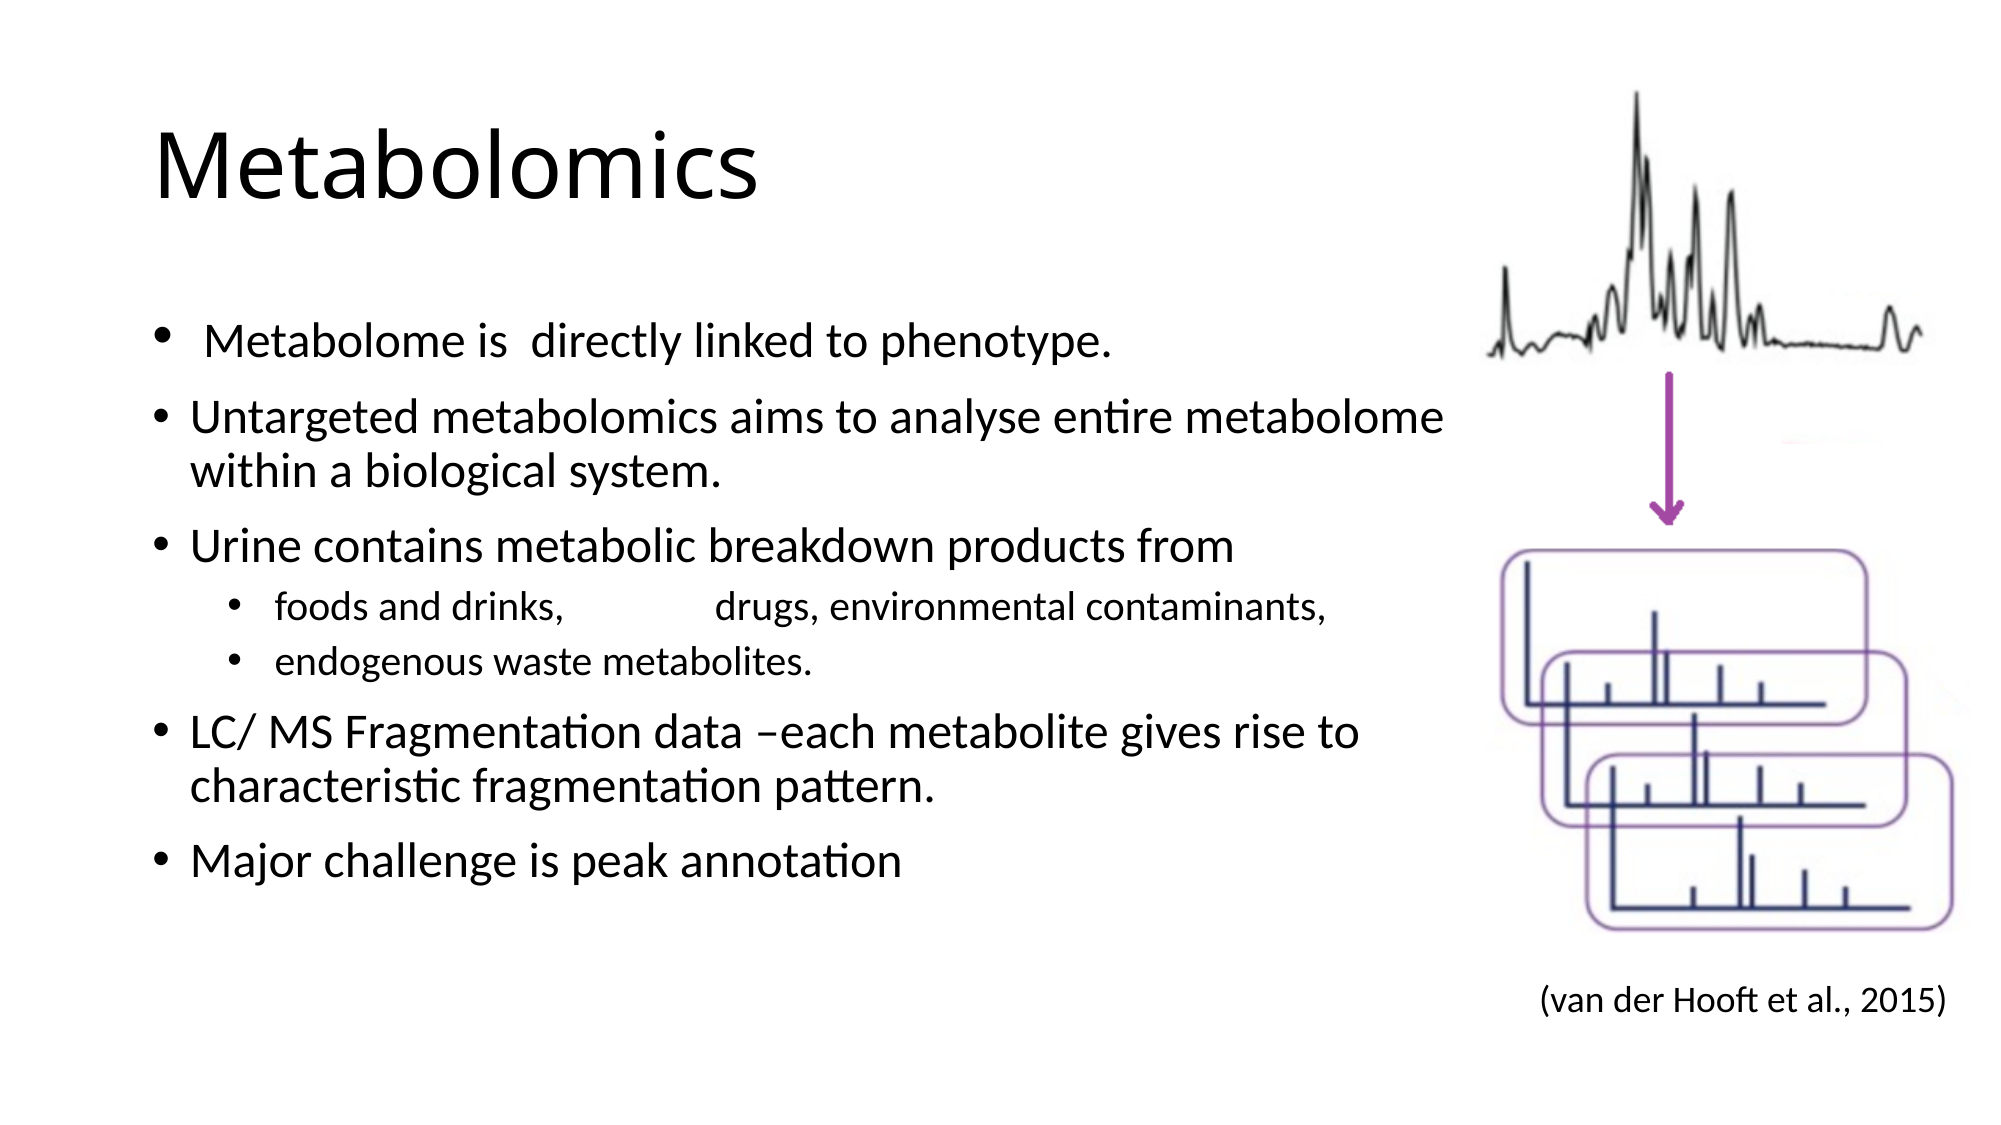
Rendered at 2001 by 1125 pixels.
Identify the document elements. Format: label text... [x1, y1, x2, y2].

title Metabolomics [137, 59, 837, 278]
text_box (van der Hooft et al., 2015) [1524, 984, 1963, 1028]
picture [1479, 59, 1979, 984]
list Metabolome is directly linked to phenotype. Untargeted metabolomics aims to analyse entire metabolome within a biological system. Urine contains metabolic breakdown products from foods and drinks, drugs, environmental contaminants, endogenous waste metabolites. LC/ MS Fragmentation data –each metabolite gives rise to characteristic fragmentation pattern. Major challenge is peak annotation [137, 299, 1480, 1014]
